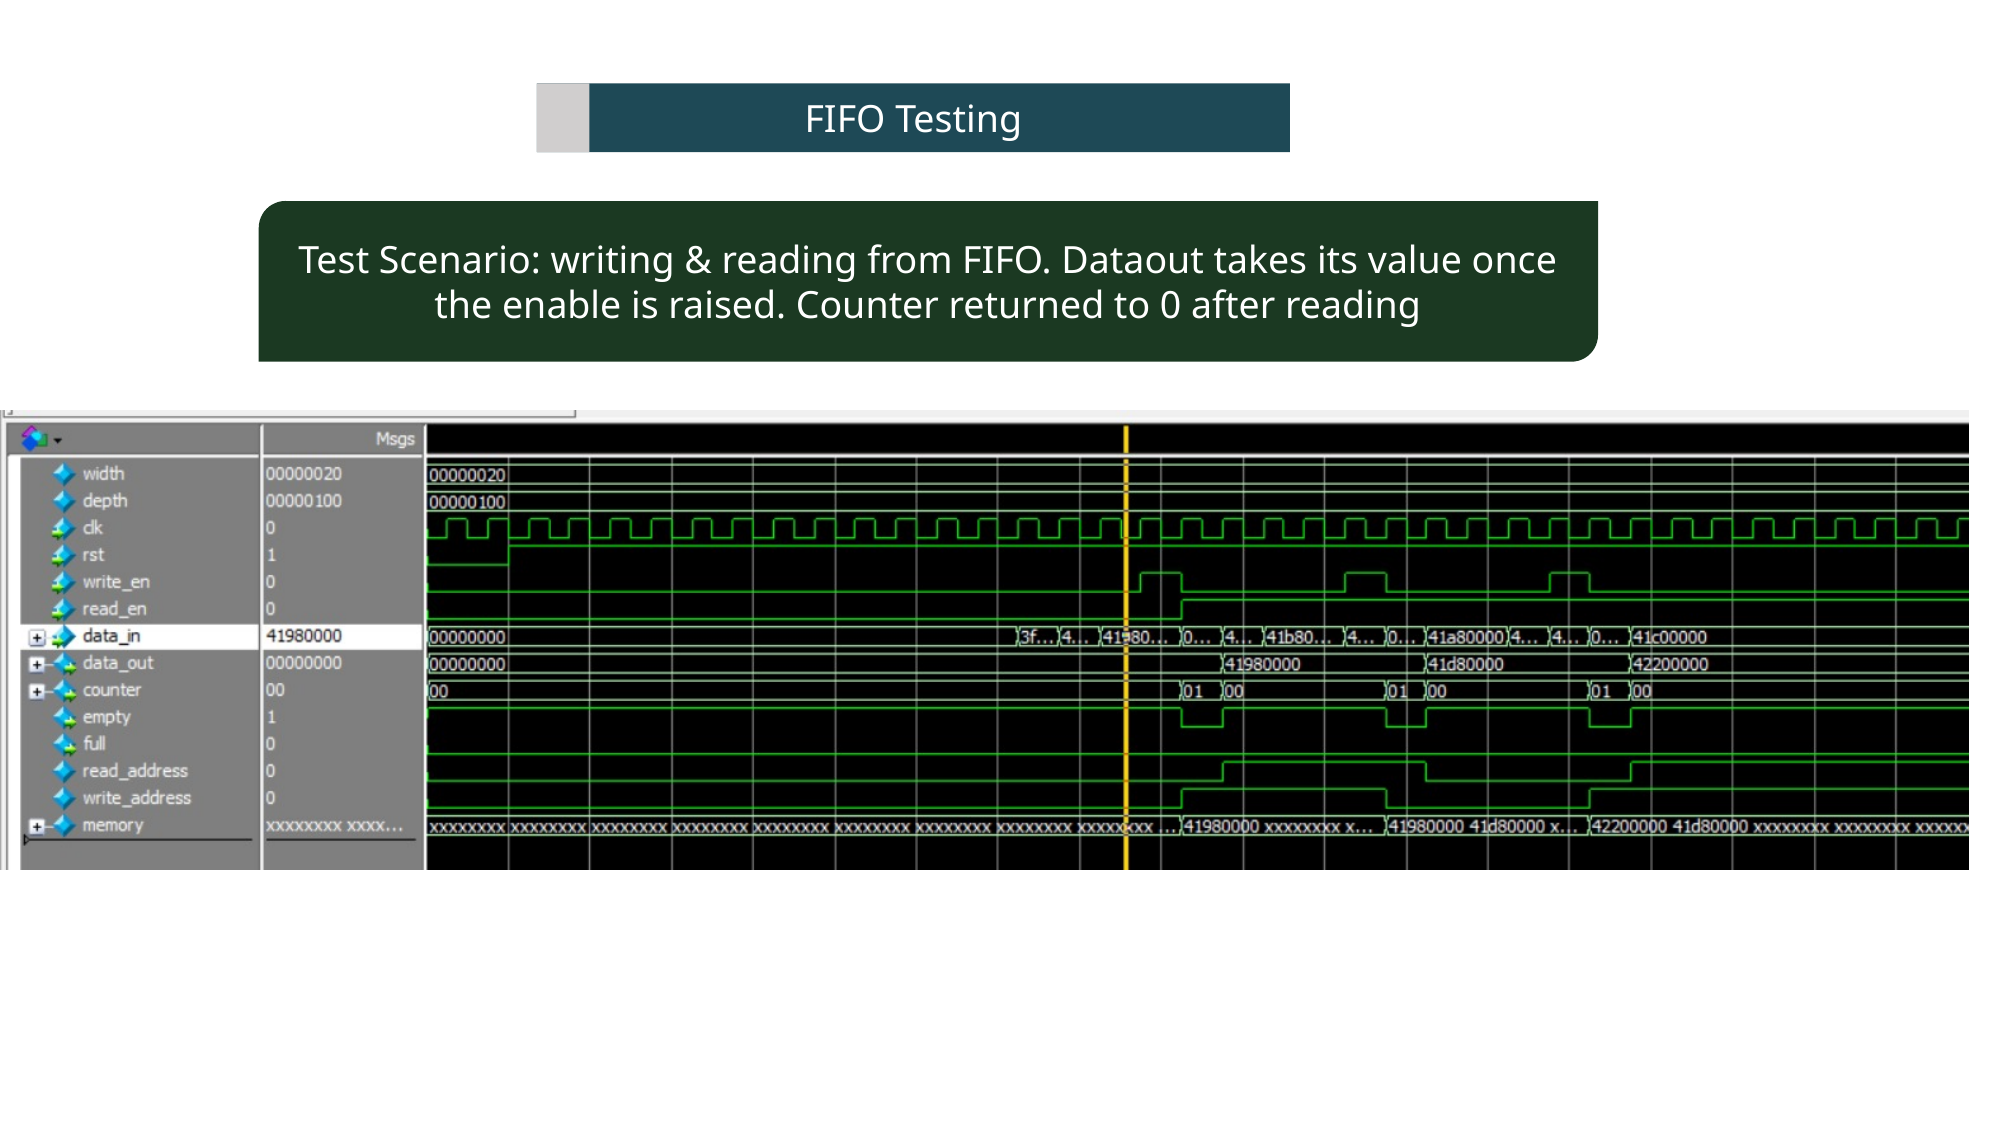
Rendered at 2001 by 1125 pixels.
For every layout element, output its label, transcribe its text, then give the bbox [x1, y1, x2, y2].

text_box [536, 83, 1290, 153]
text_box Test Scenario: writing & reading from FIFO. Dataout takes its value once the enable is raised. Counter returned to 0 after reading [257, 199, 1600, 363]
picture [0, 410, 1969, 870]
